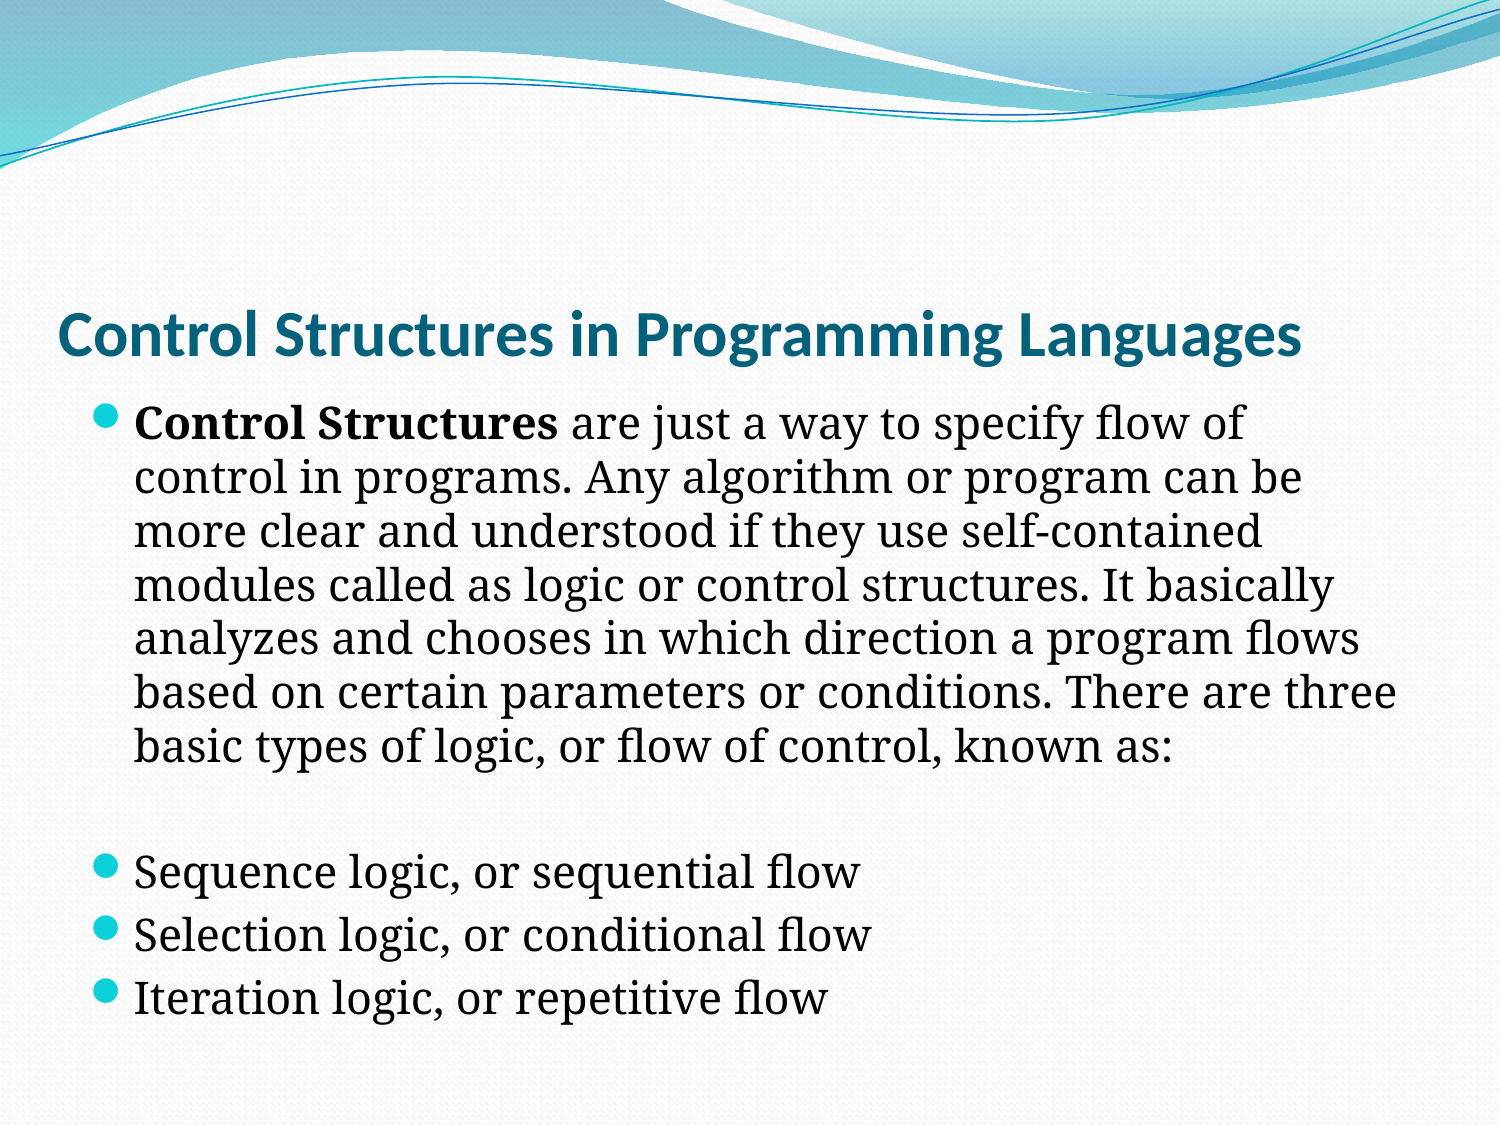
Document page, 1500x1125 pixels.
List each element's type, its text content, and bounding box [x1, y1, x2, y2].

list Control Structures are just a way to specify flow of control in programs. Any algorithm or program can be more clear and understood if they use self-contained modules called as logic or control structures. It basically analyzes and chooses in which direction a program flows based on certain parameters or conditions. There are three basic types of logic, or flow of control, known as: Sequence logic, or sequential flow Selection logic, or conditional flow Iteration logic, or repetitive flow [75, 386, 1425, 1038]
title Control Structures in Programming Languages [58, 281, 1409, 469]
